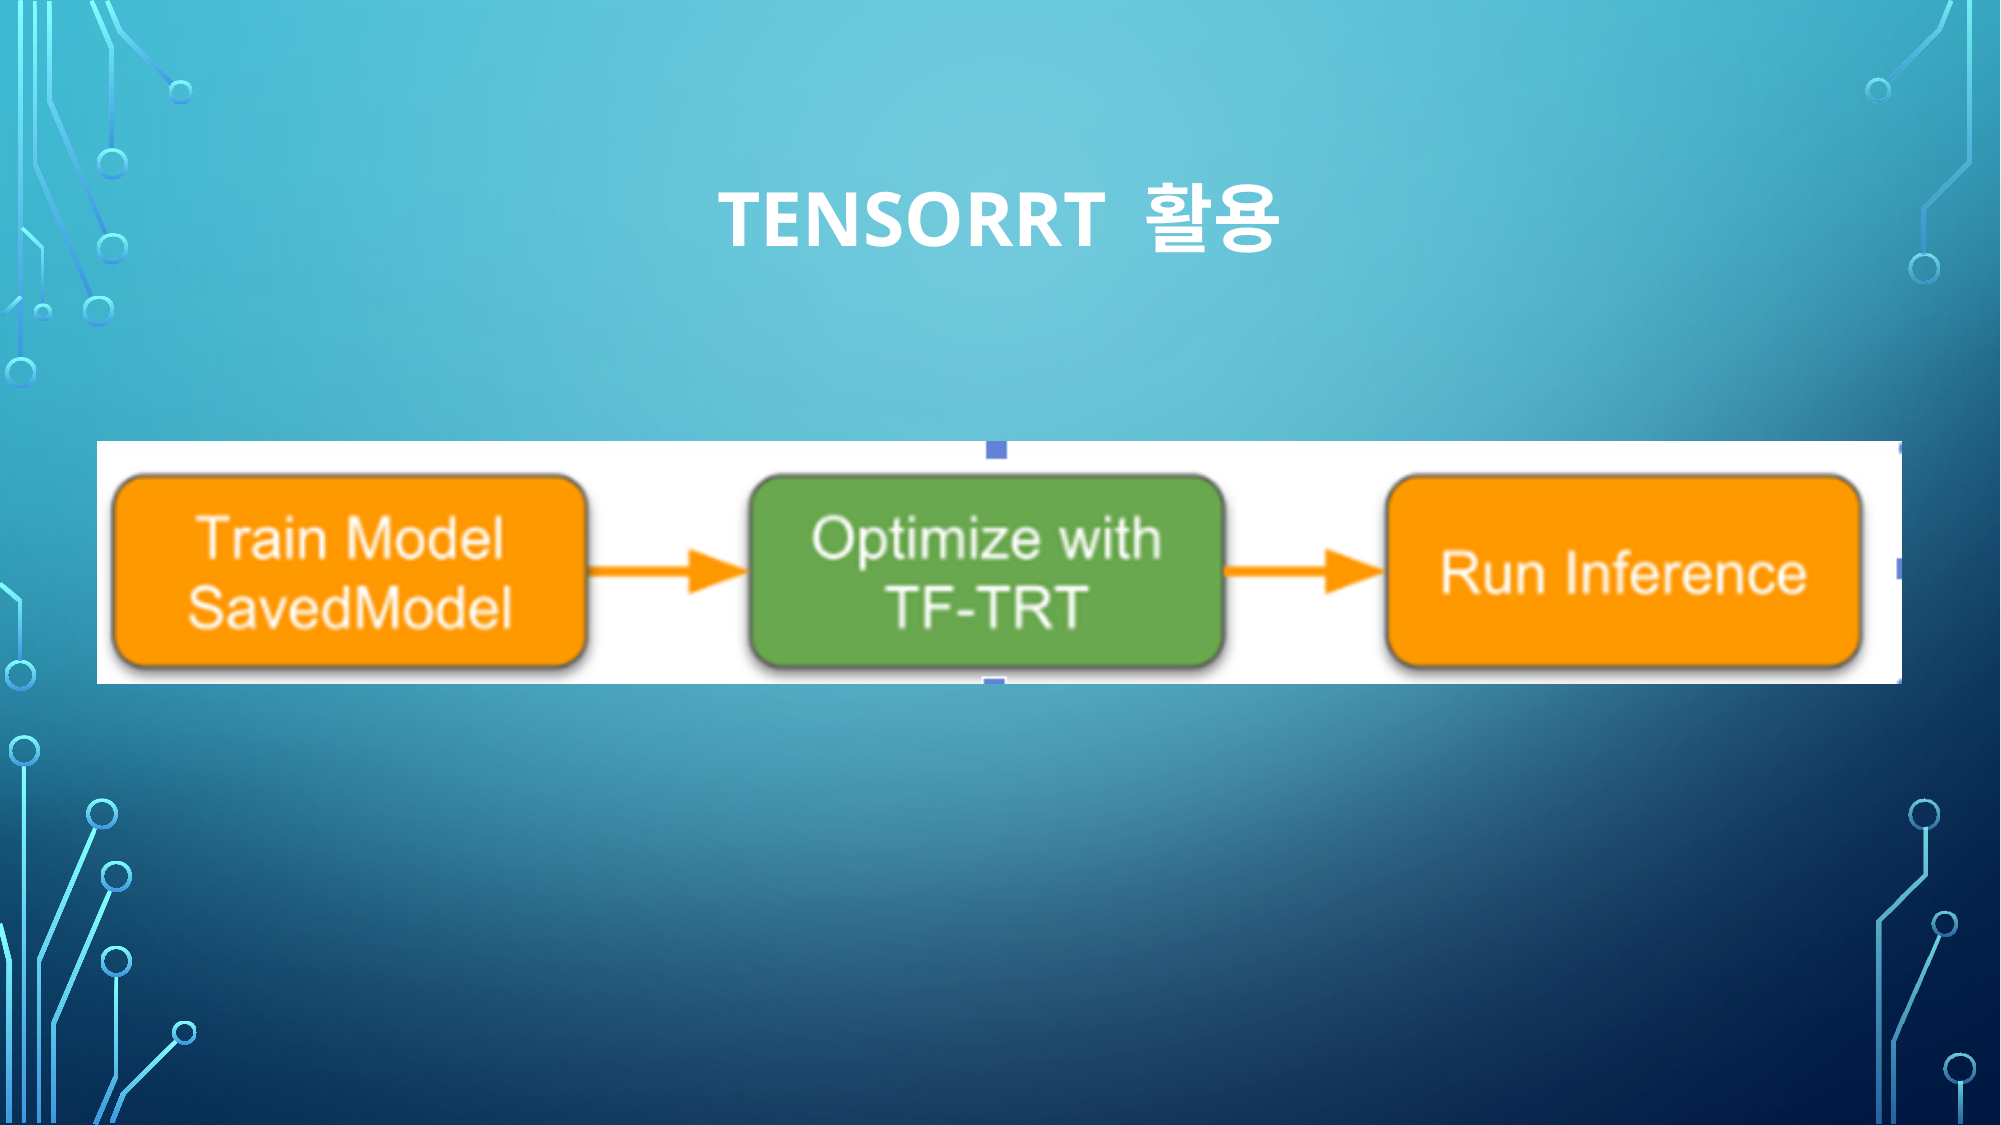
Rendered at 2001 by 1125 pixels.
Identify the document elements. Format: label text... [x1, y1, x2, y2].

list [97, 440, 1903, 684]
title TensorRT 활용 [187, 101, 1813, 344]
